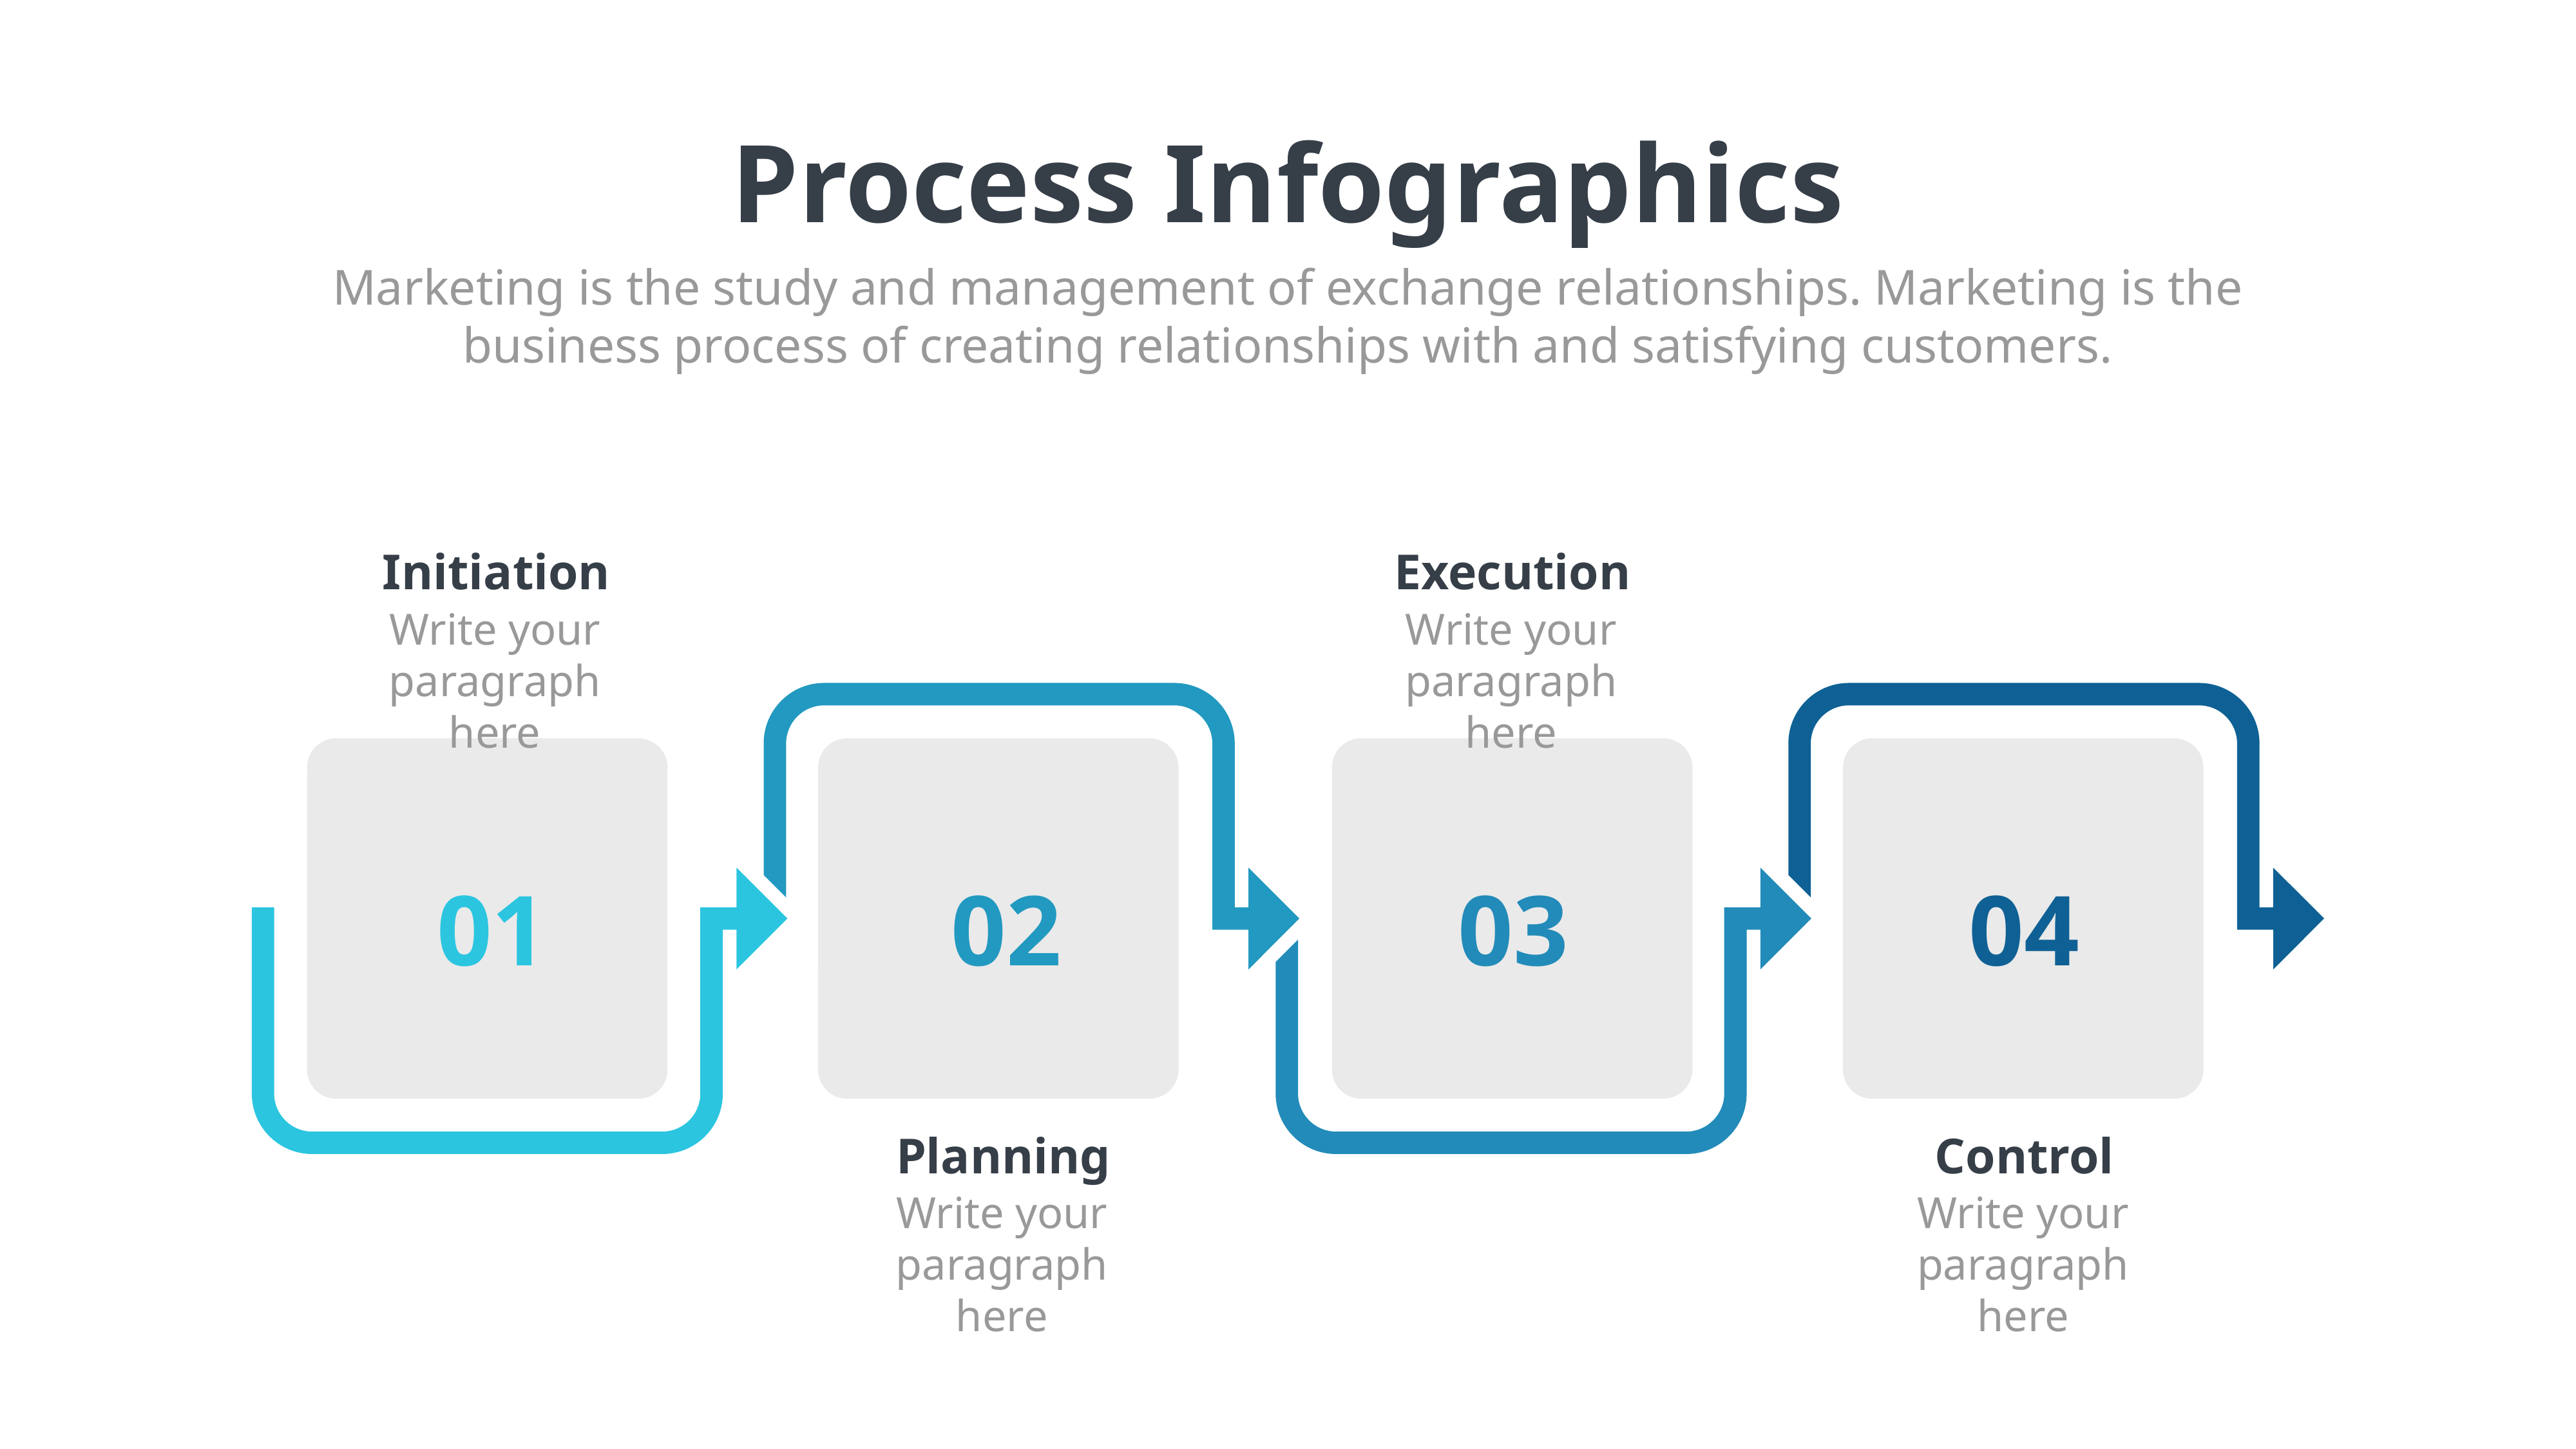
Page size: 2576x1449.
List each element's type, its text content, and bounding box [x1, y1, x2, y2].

text_box 01 [401, 864, 583, 990]
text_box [1347, 536, 1675, 711]
text_box [251, 867, 788, 1154]
text_box [1788, 683, 2324, 970]
text_box [763, 683, 1300, 970]
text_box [838, 1120, 1166, 1295]
text_box 02 [915, 864, 1097, 990]
text_box [817, 738, 1179, 1099]
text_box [1859, 1120, 2187, 1295]
text_box Process Infographics [692, 110, 1884, 249]
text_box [331, 536, 659, 711]
text_box [1275, 867, 1811, 1154]
text_box 03 [1423, 864, 1605, 990]
text_box [307, 738, 668, 1099]
text_box [1331, 738, 1693, 1099]
text_box [1843, 738, 2204, 1099]
text_box Marketing is the study and management of exchange relationships. Marketing is the business process of creating relationships with and satisfying customers. [281, 251, 2295, 377]
text_box 04 [1933, 864, 2115, 990]
